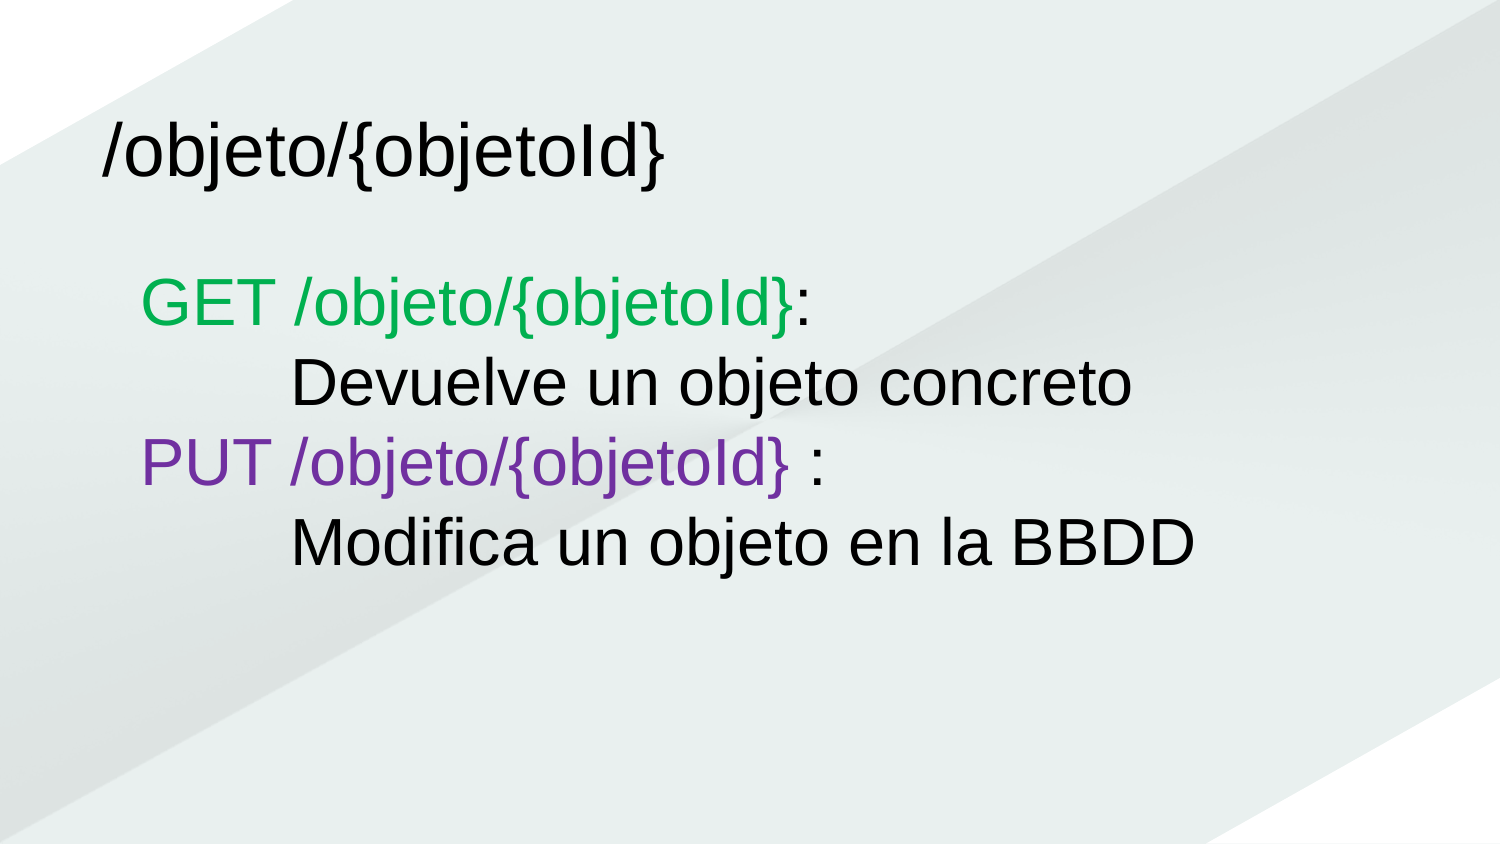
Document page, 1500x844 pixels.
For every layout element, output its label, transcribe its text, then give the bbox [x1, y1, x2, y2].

text_box /objeto/{objetoId} [102, 101, 1323, 221]
text_box GET /objeto/{objetoId}: Devuelve un objeto concreto PUT /objeto/{objetoId} : Modifica un objeto en la BBDD [140, 258, 1360, 789]
